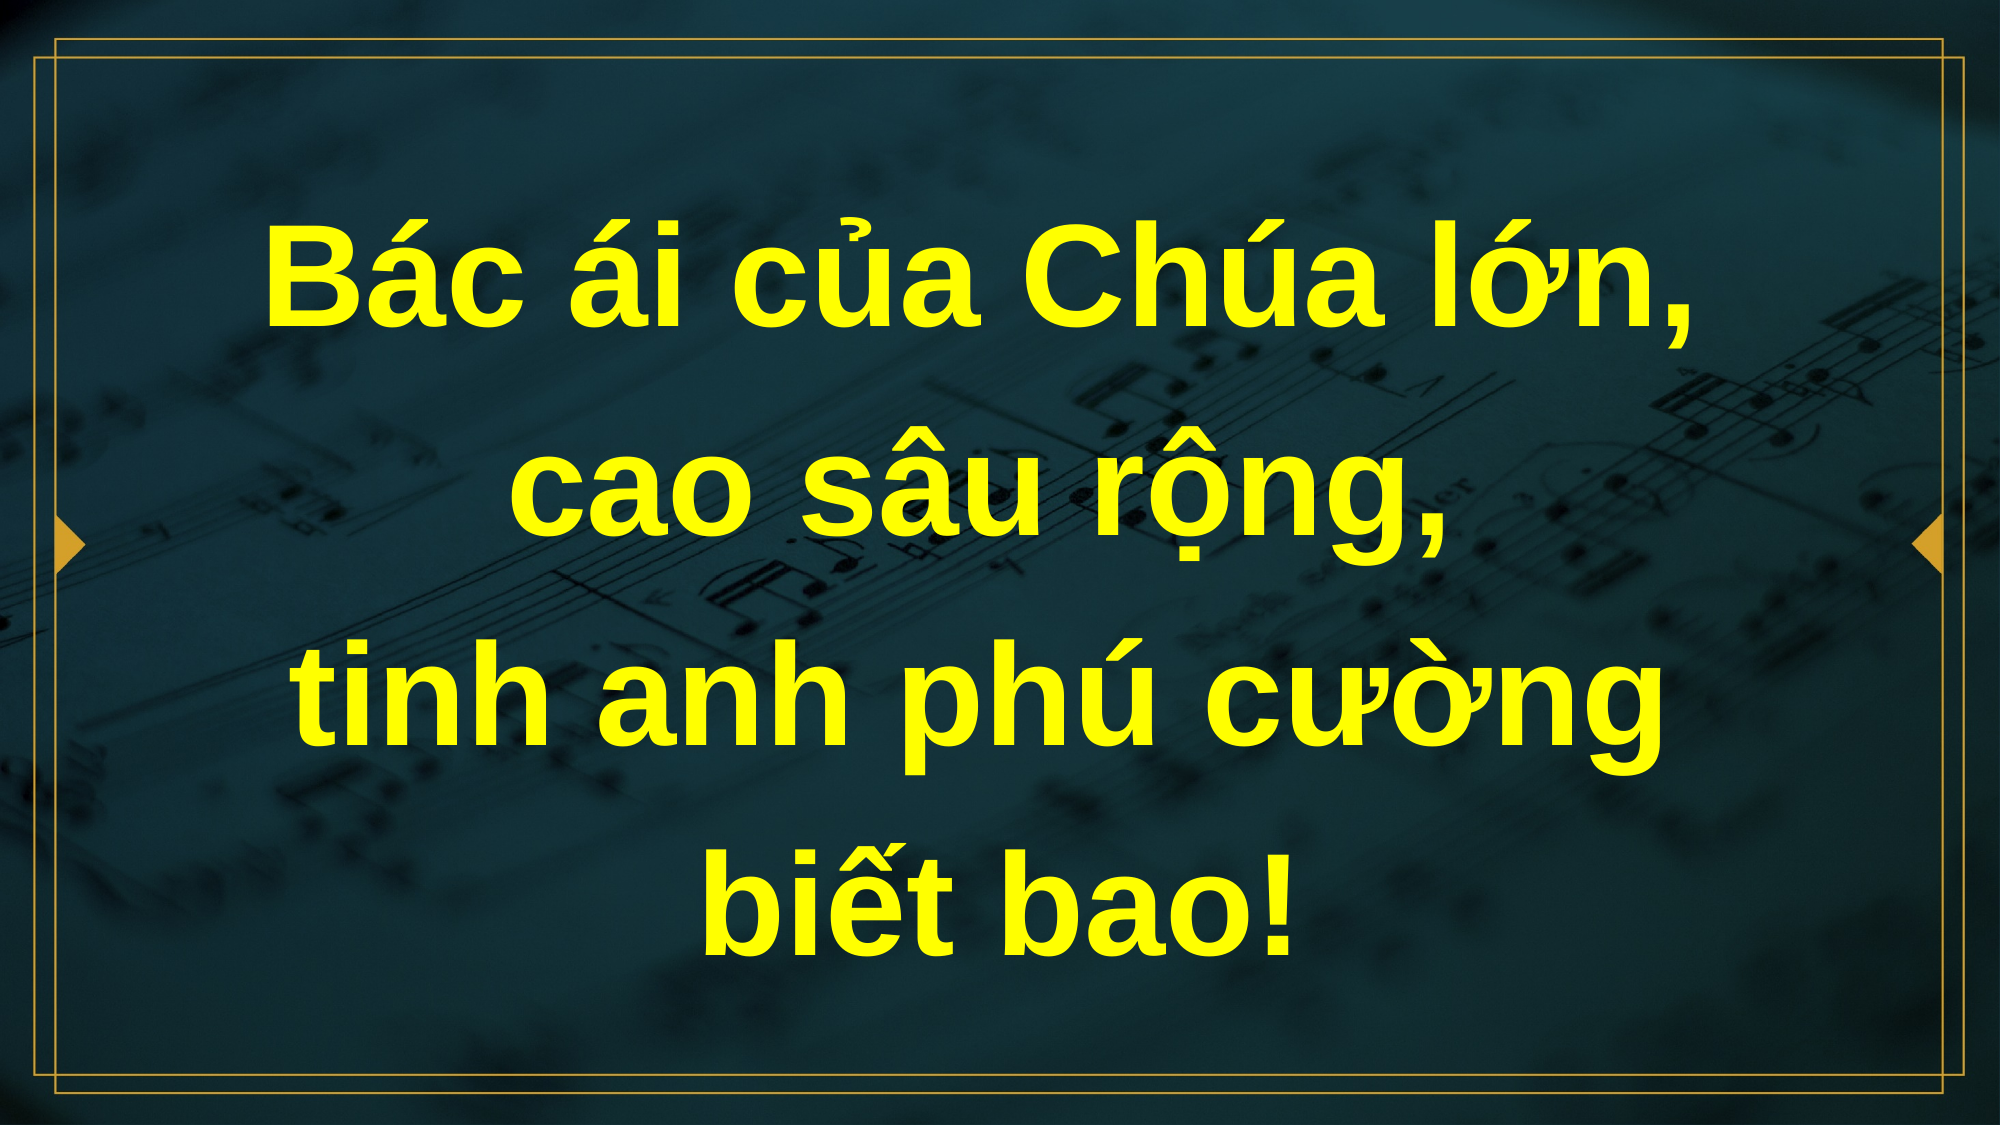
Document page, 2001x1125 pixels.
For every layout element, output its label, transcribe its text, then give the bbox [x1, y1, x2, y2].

picture [0, 0, 2000, 1125]
title Bác ái của Chúa lớn, cao sâu rộng, tinh anh phú cường biết bao! [55, 53, 1945, 1077]
